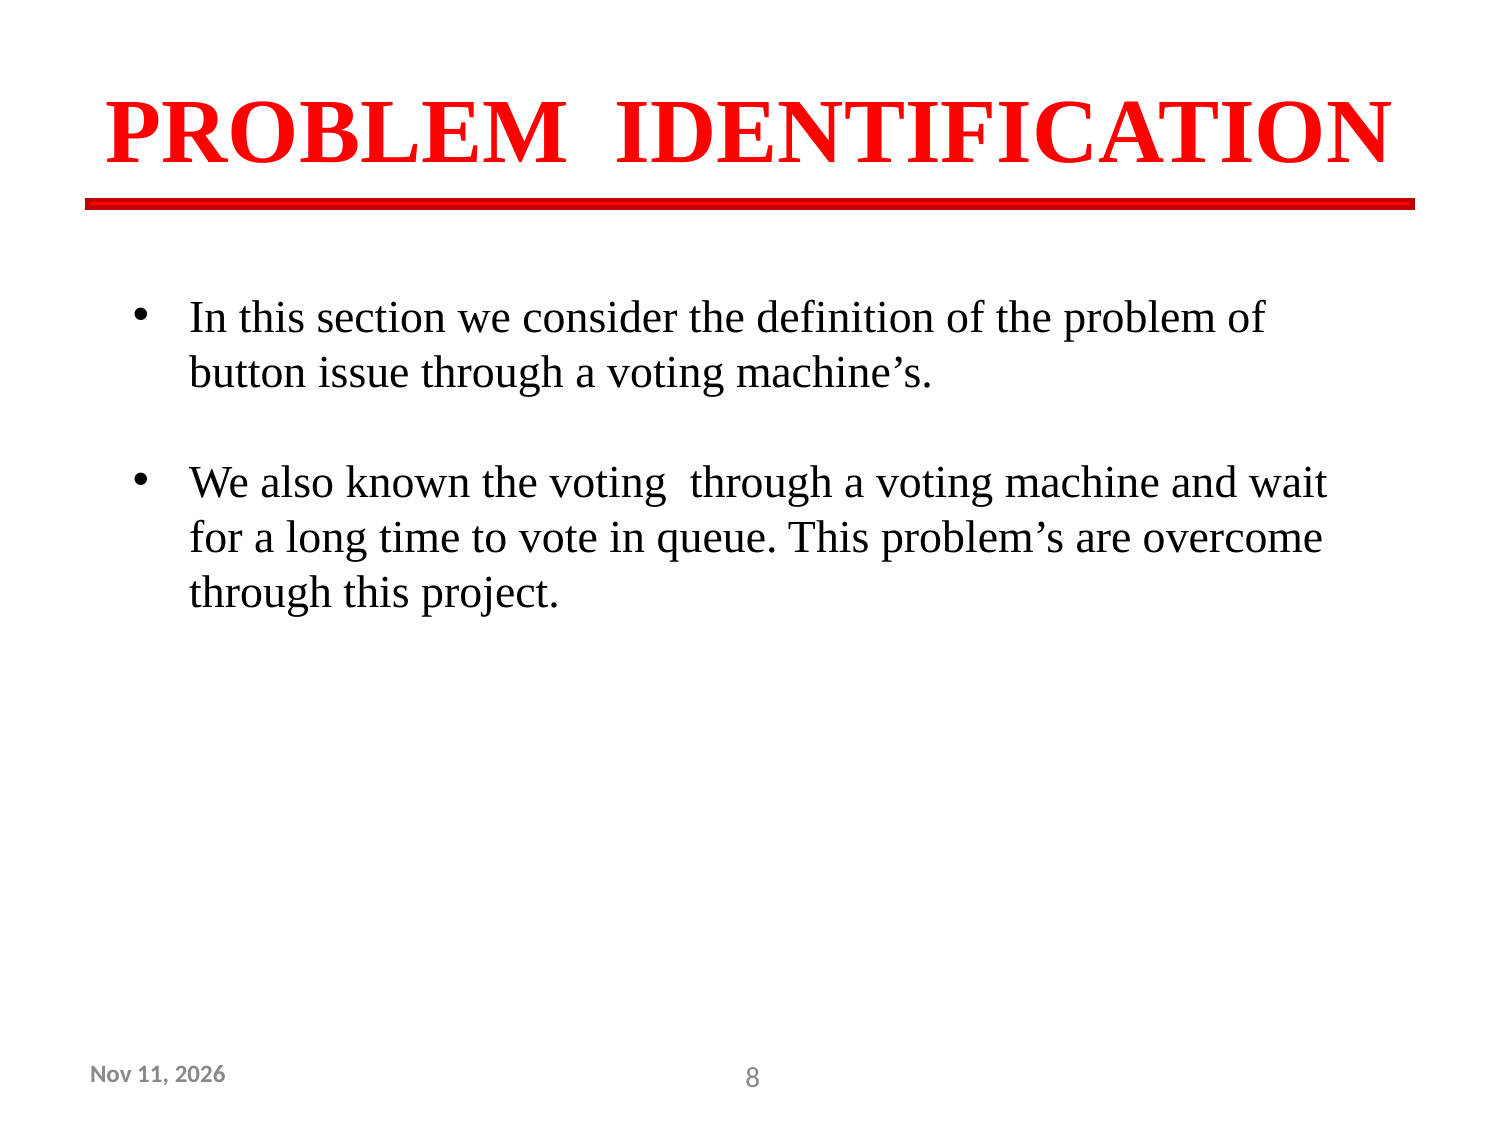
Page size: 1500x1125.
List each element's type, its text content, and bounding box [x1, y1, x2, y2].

text_box [0, 1065, 350, 1125]
slide_number 18-Nov-23 [75, 1042, 425, 1103]
text_box [87, 199, 1413, 208]
text_box In this section we consider the definition of the problem of button issue through a voting machine’s. We also known the voting through a voting machine and wait for a long time to vote in queue. This problem’s are overcome through this project. [116, 277, 1383, 966]
text_box 8 [424, 1045, 775, 1106]
title PROBLEM IDENTIFICATION [75, 32, 1425, 220]
